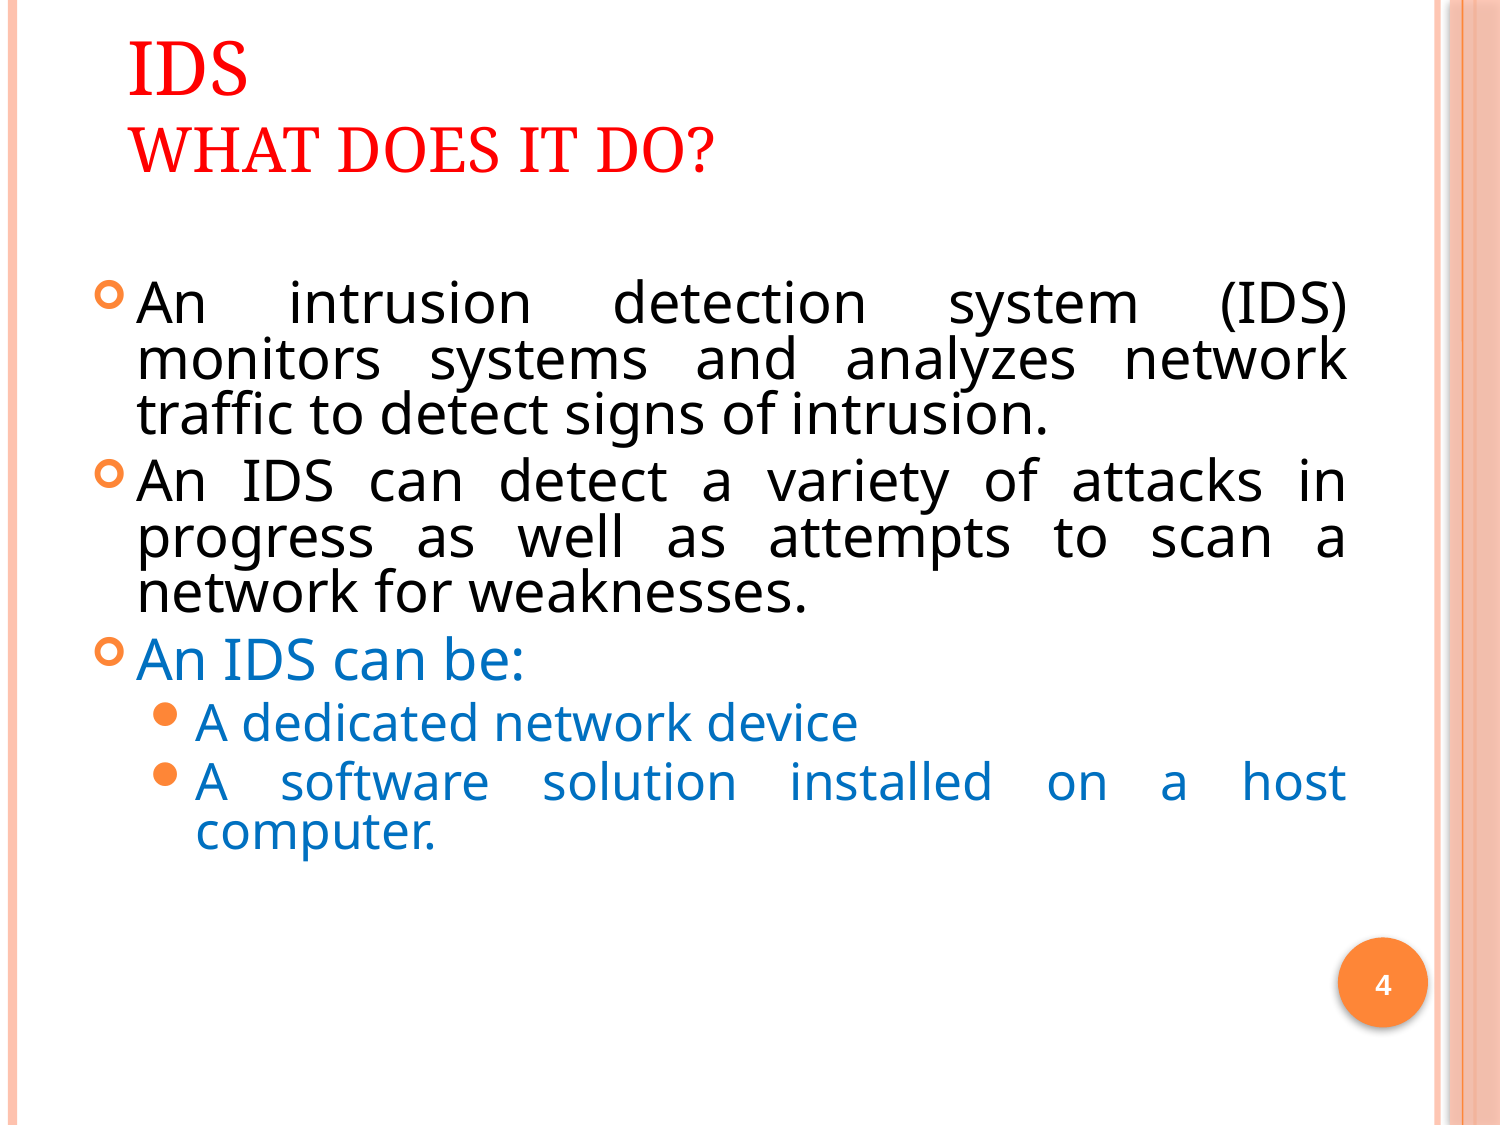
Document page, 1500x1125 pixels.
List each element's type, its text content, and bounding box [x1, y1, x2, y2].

list An intrusion detection system (IDS) monitors systems and analyzes network traffic to detect signs of intrusion. An IDS can detect a variety of attacks in progress as well as attempts to scan a network for weaknesses. An IDS can be: A dedicated network device A software solution installed on a host computer. [76, 272, 1365, 870]
slide_number 4 [1333, 940, 1434, 1027]
text_box IDS What Does it Do? [112, 12, 1388, 200]
